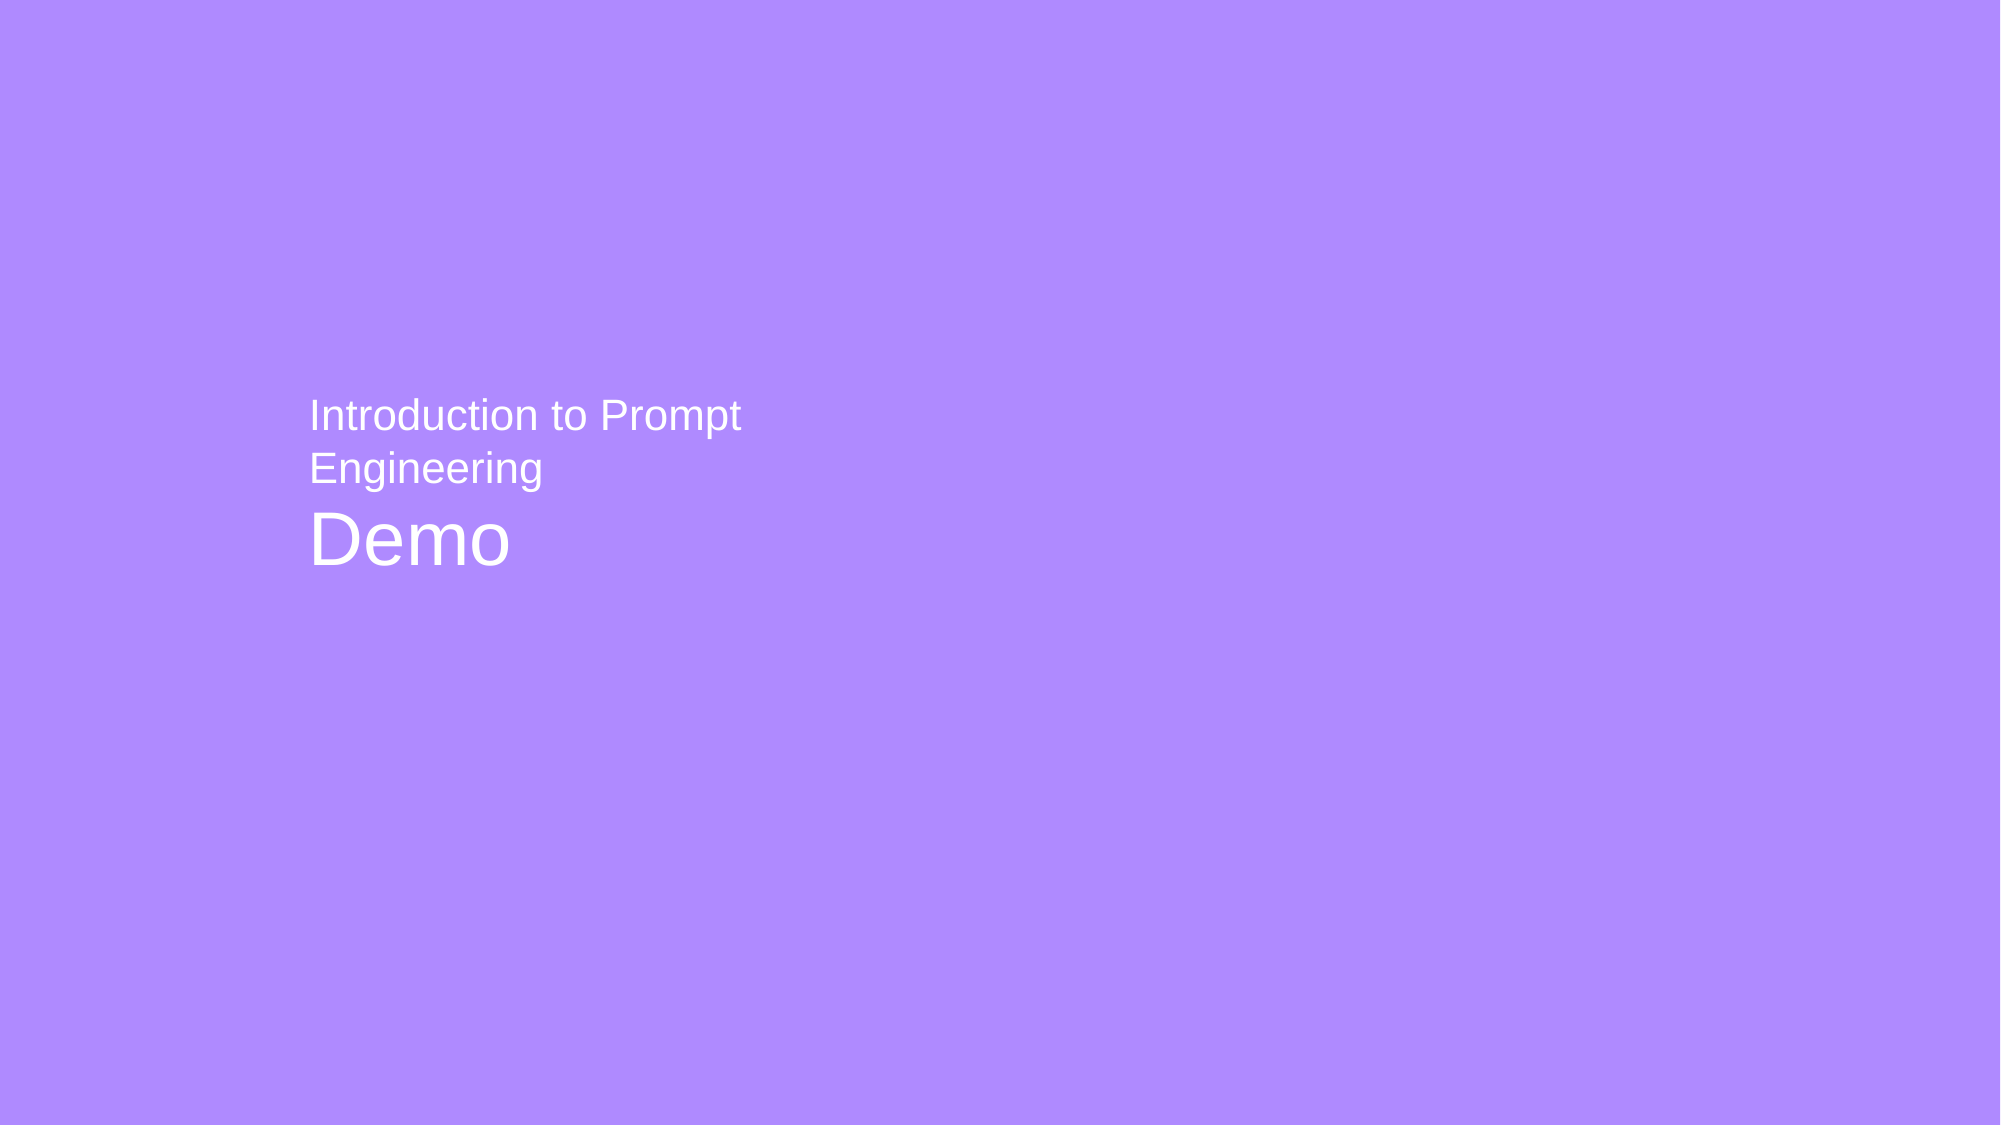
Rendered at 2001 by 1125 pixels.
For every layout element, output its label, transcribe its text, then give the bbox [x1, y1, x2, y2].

text_box Demo [307, 493, 514, 581]
text_box Introduction to Prompt Engineering [307, 385, 990, 493]
